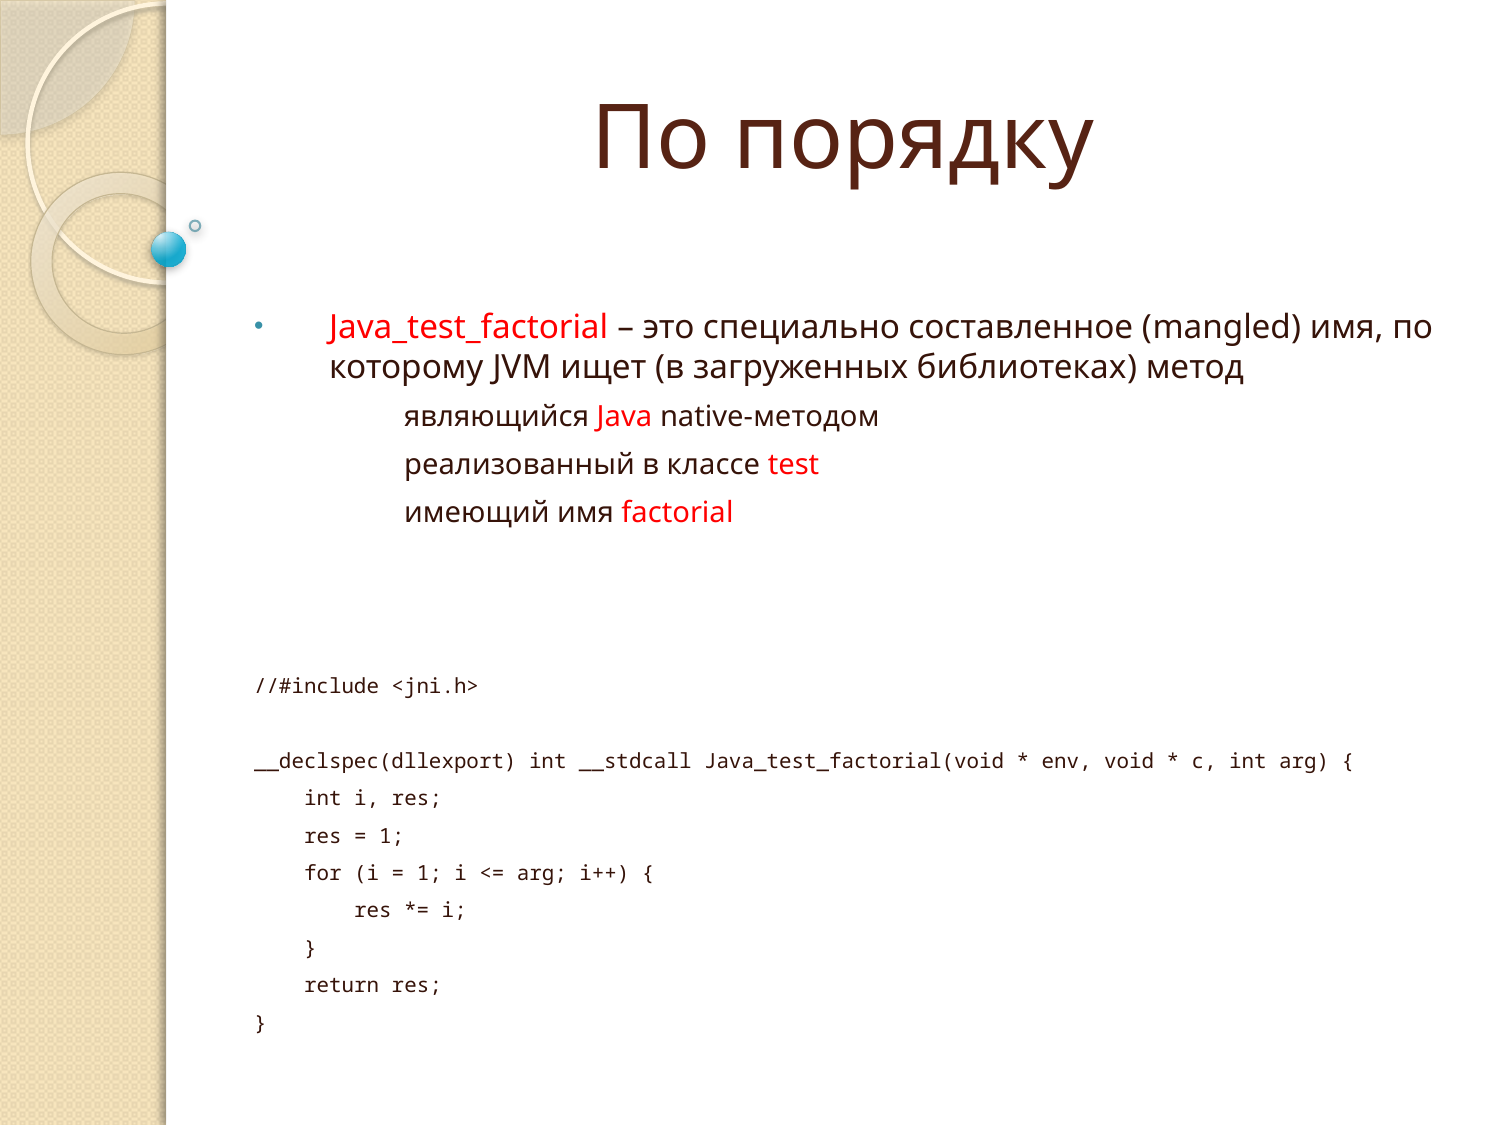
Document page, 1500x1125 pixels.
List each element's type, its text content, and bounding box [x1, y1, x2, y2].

subtitle Java_test_factorial – это специально составленное (mangled) имя, по которому JVM ищет (в загруженных библиотеках) метод являющийся Java native-методом реализованный в классе test имеющий имя factorial //#include <jni.h> __declspec(dllexport) int __stdcall Java_test_factorial(void * env, void * c, int arg) { int i, res; res = 1; for (i = 1; i <= arg; i++) { res *= i; } return res; } [234, 305, 1483, 1094]
title По порядку [234, 54, 1450, 195]
